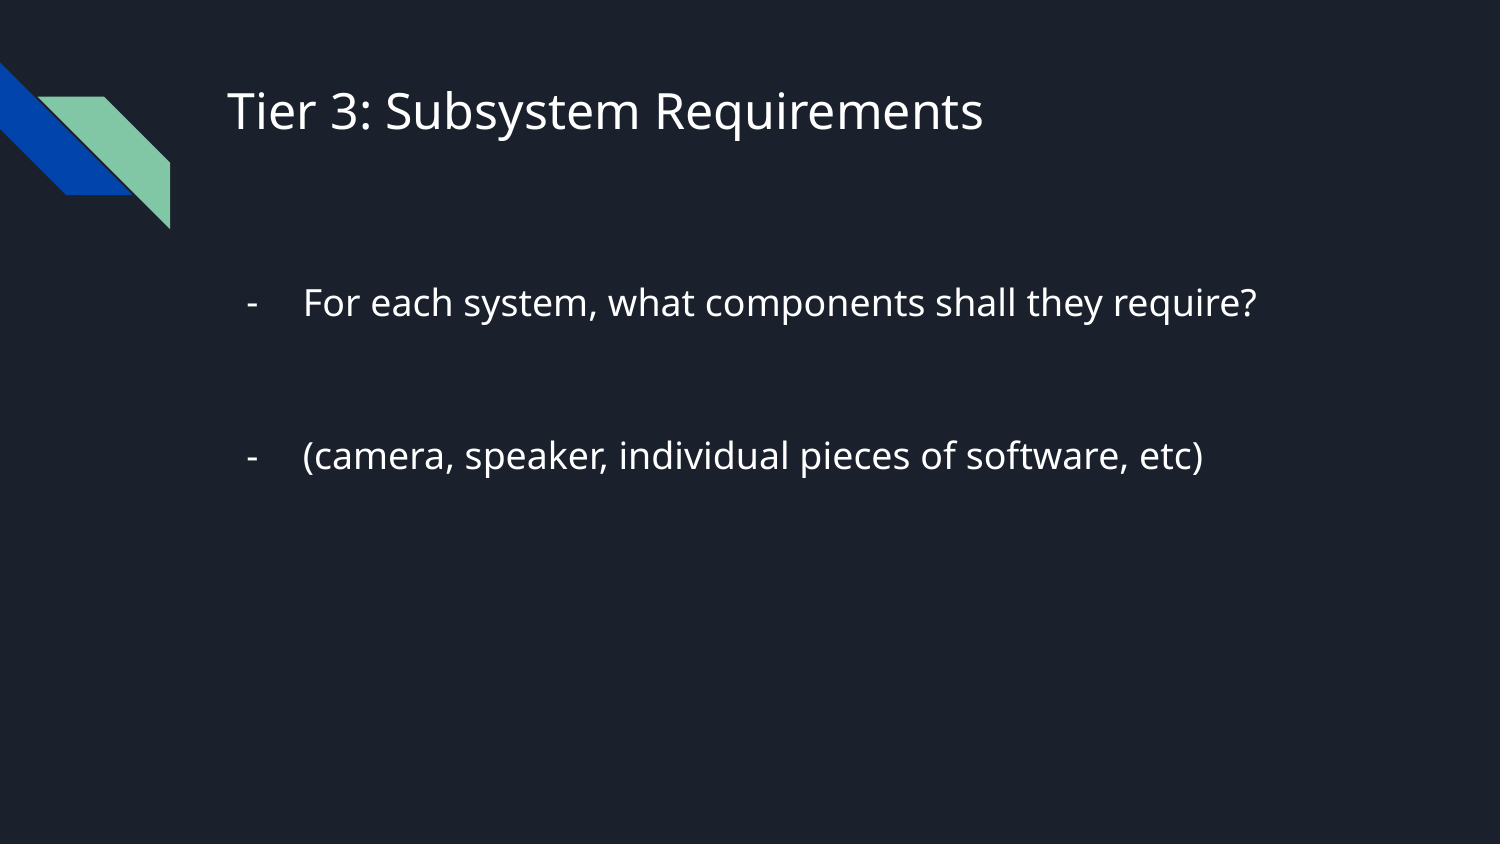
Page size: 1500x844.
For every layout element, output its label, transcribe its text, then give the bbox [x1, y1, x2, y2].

title Tier 3: Subsystem Requirements [212, 64, 1368, 215]
list For each system, what components shall they require? (camera, speaker, individual pieces of software, etc) [212, 257, 1368, 735]
